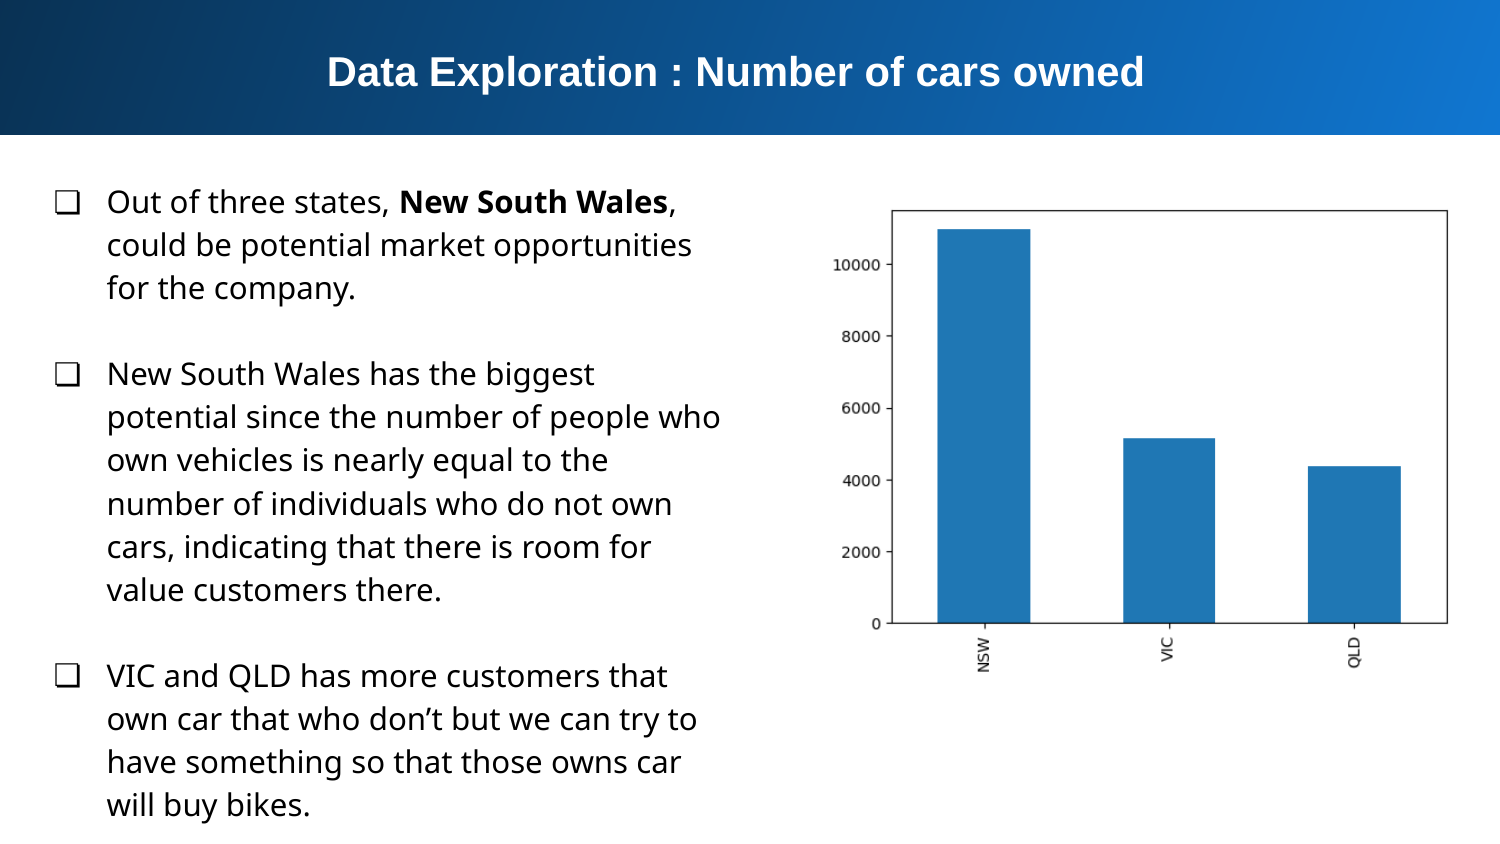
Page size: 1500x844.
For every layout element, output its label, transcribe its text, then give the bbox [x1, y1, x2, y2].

text_box Data Exploration : Number of cars owned [33, 30, 1439, 168]
text_box Out of three states, New South Wales, could be potential market opportunities for the company. New South Wales has the biggest potential since the number of people who own vehicles is nearly equal to the number of individuals who do not own cars, indicating that there is room for value customers there. VIC and QLD has more customers that own car that who don’t but we can try to have something so that those owns car will buy bikes. [16, 161, 750, 812]
text_box [0, 0, 1500, 135]
picture [820, 198, 1458, 682]
